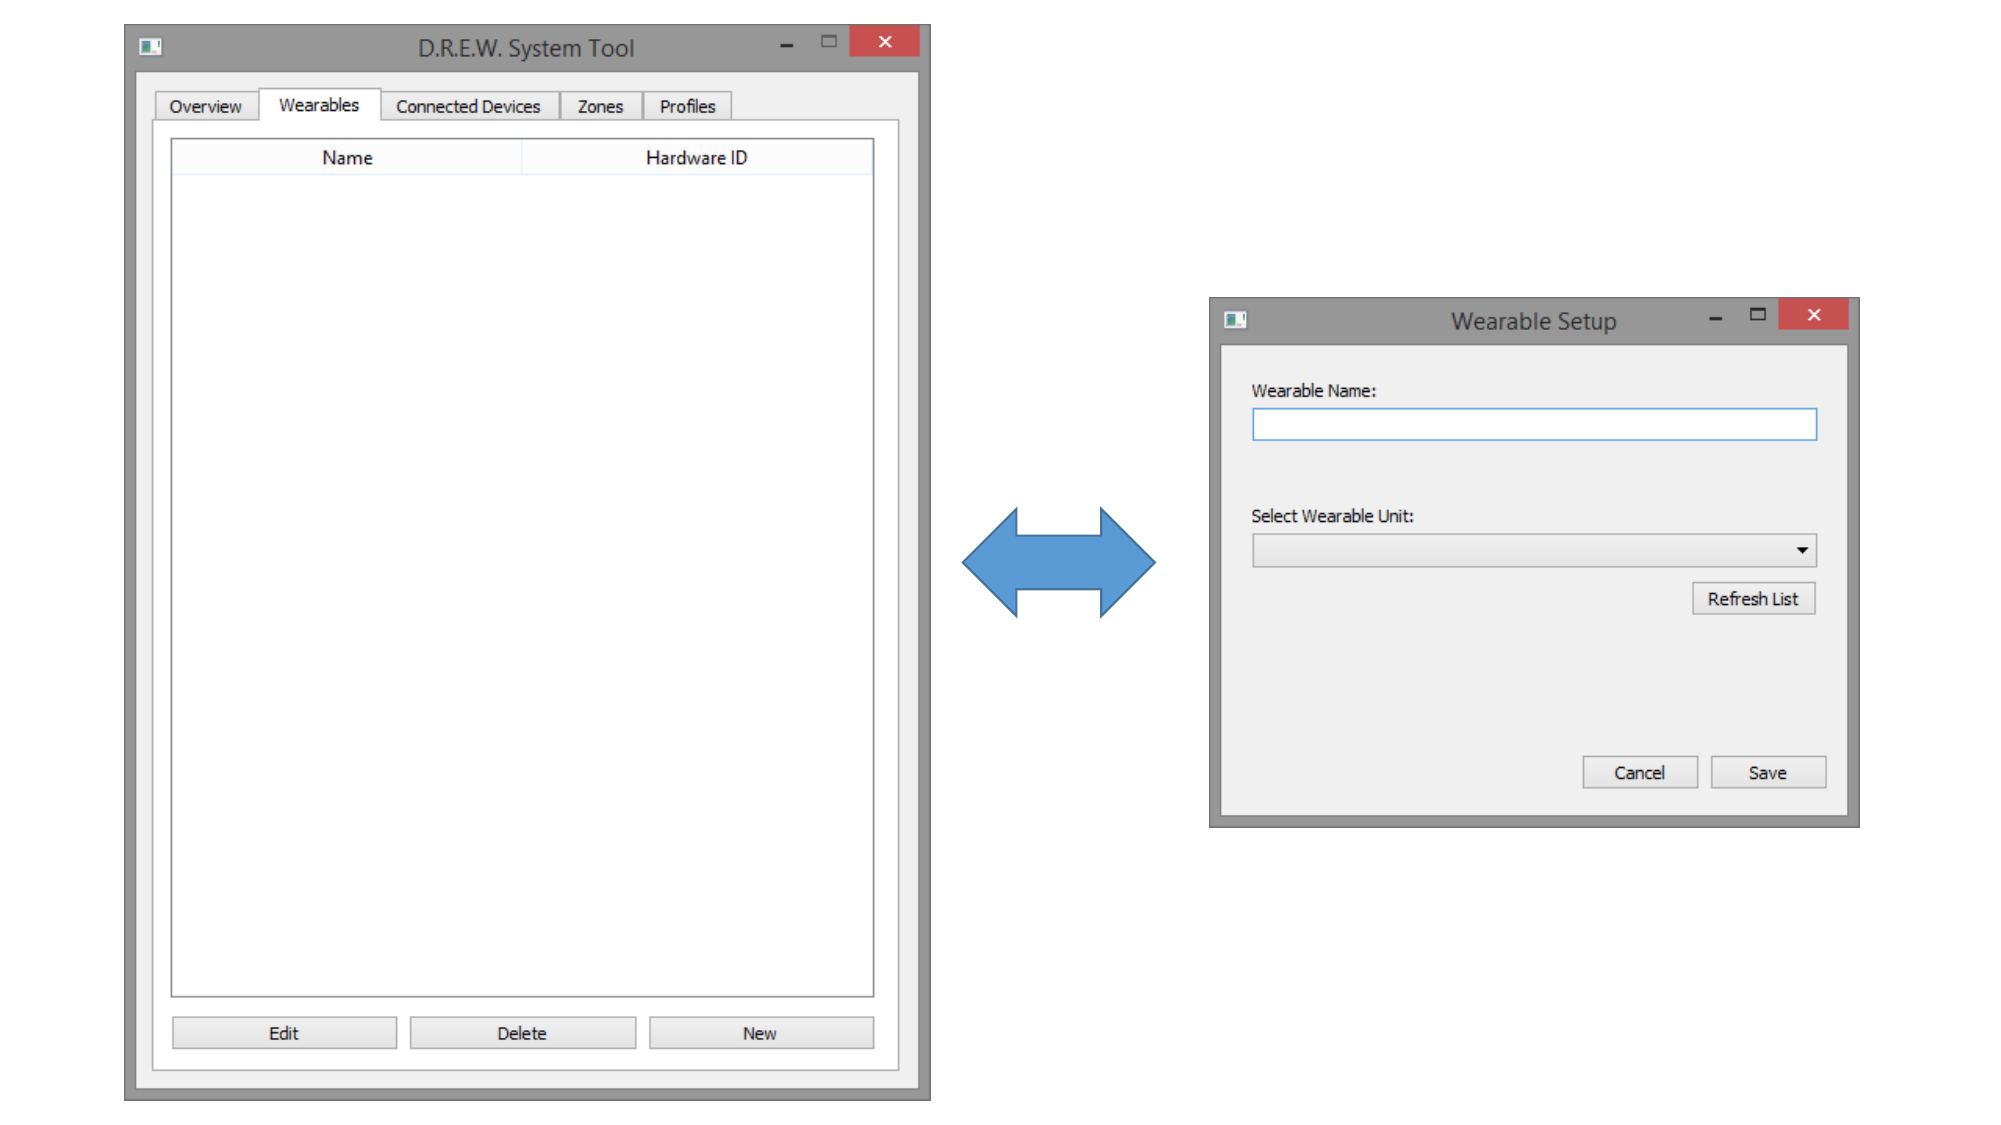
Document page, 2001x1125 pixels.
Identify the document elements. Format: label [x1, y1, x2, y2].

picture [1209, 297, 1860, 828]
picture [124, 24, 931, 1101]
text_box [961, 506, 1157, 619]
